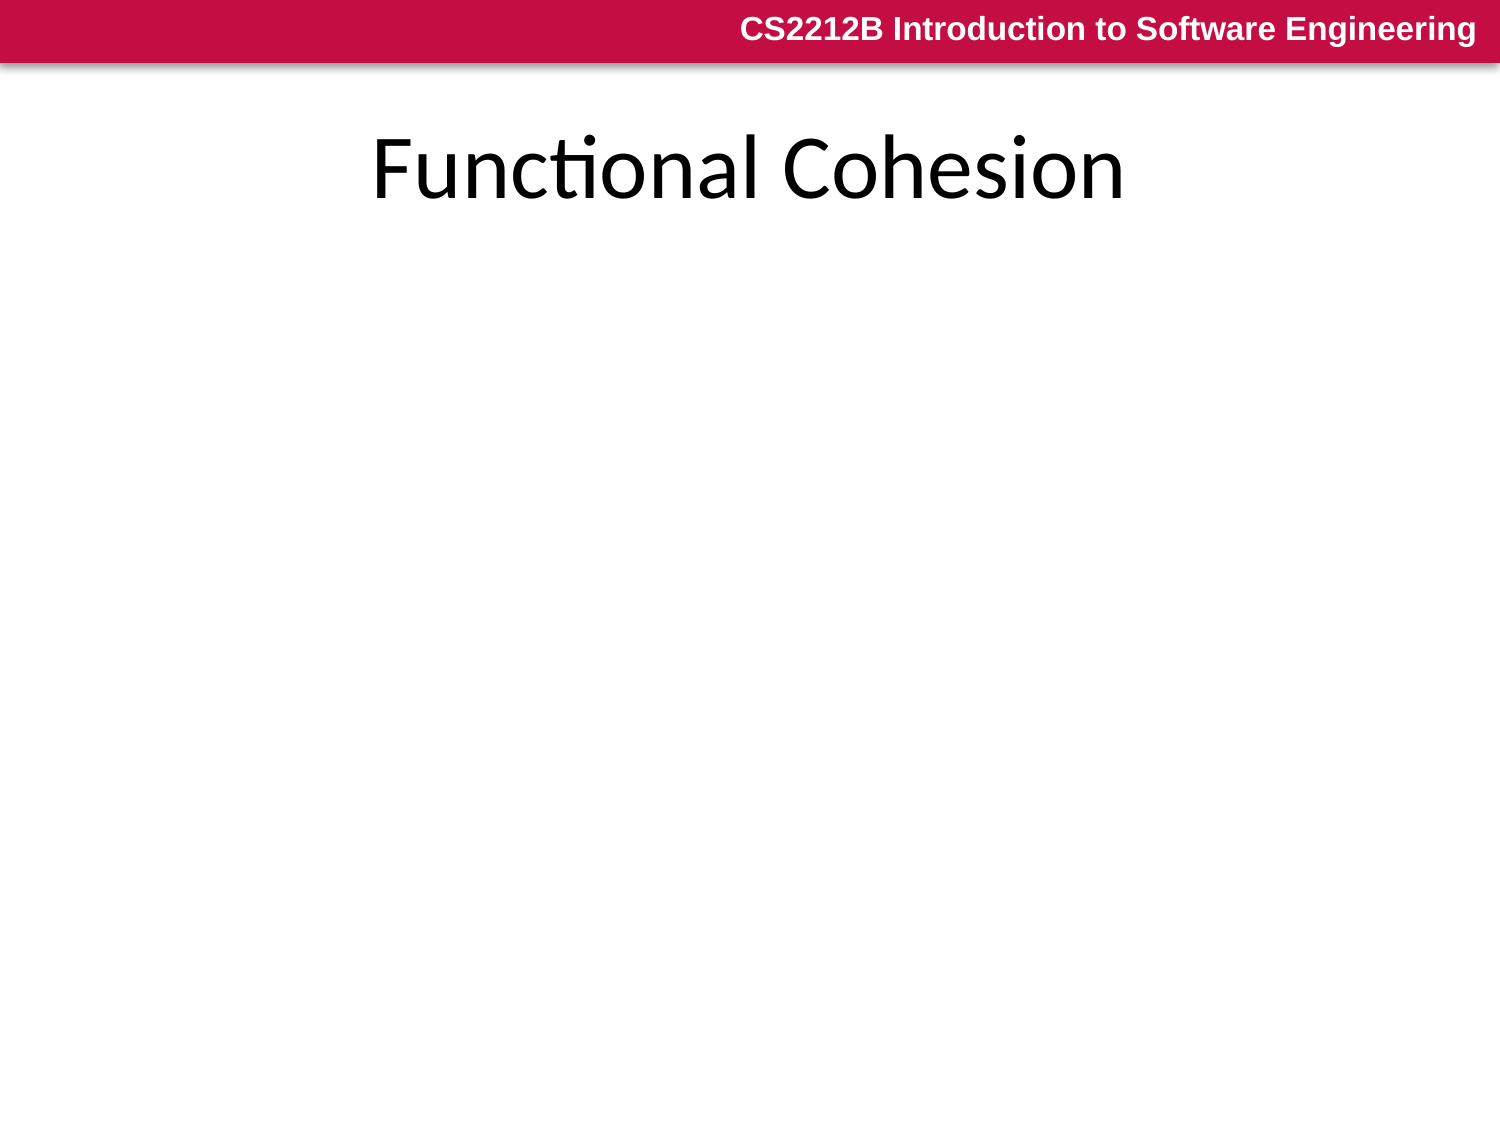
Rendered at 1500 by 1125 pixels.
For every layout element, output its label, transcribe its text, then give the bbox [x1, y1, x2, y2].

title Functional Cohesion [112, 99, 1388, 288]
picture [0, 0, 1500, 63]
